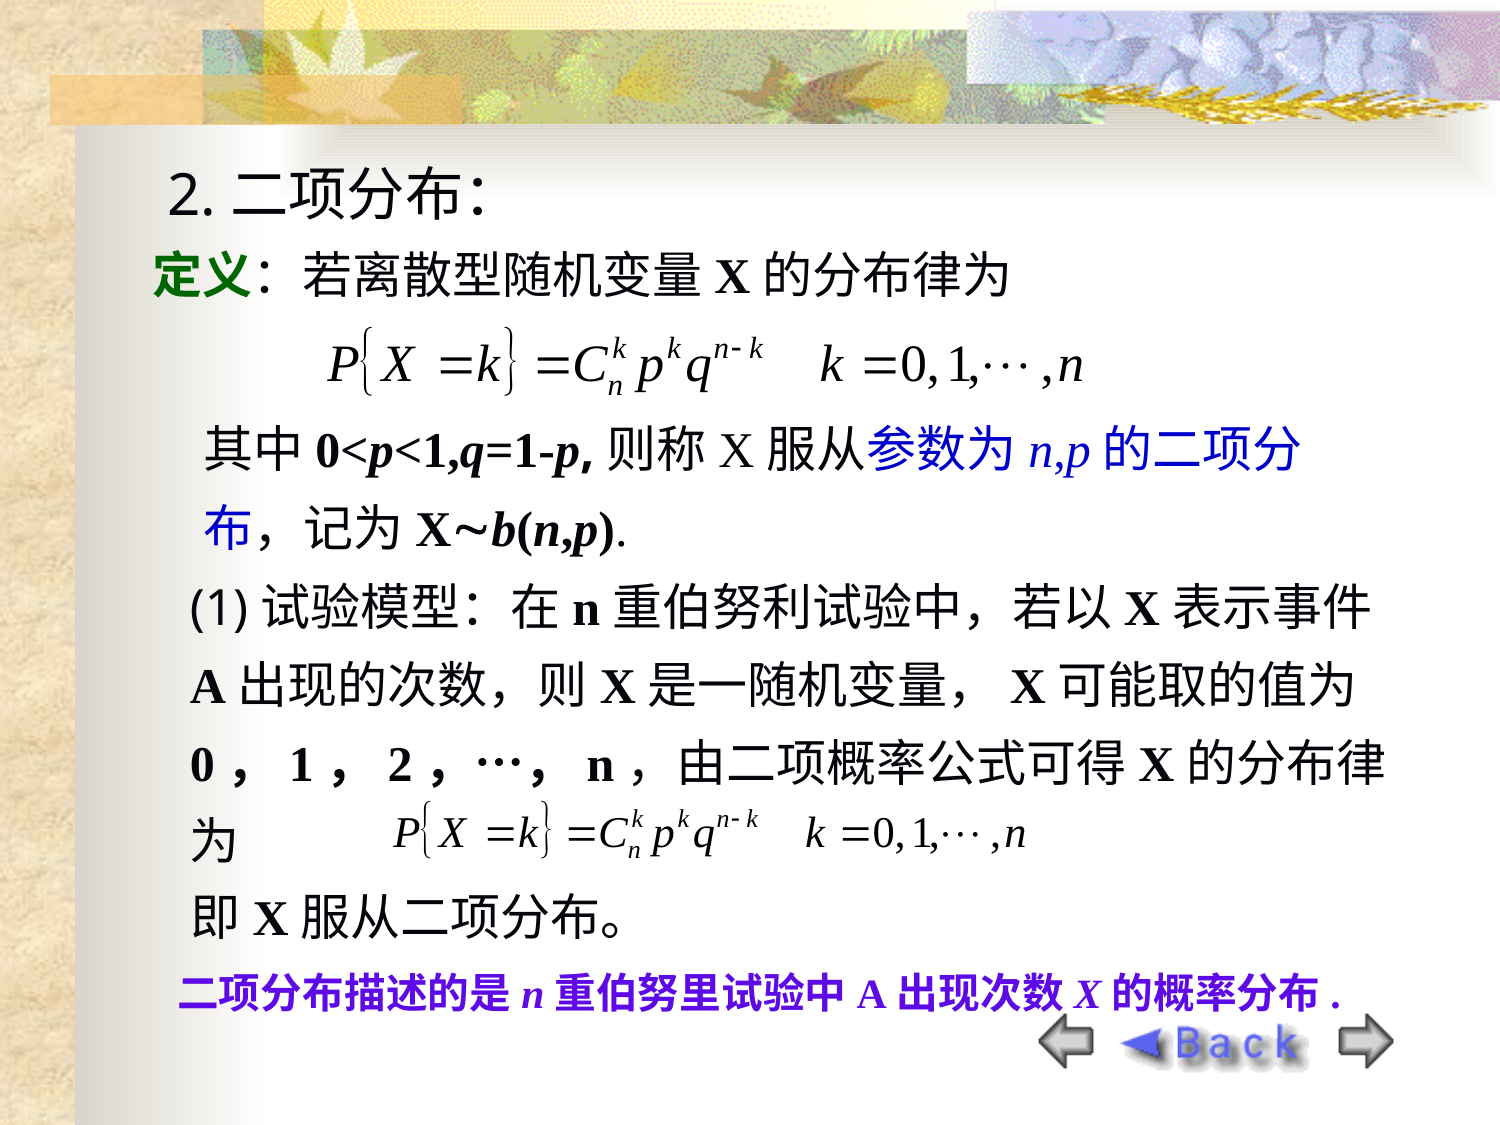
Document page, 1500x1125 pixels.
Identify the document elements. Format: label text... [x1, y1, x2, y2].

text_box 其中0<p<1,q=1-p,则称X服从参数为n,p的二项分布，记为Xb(n,p). [188, 392, 1388, 549]
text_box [317, 324, 1095, 409]
text_box (1)试验模型：在n重伯努利试验中，若以X表示事件A出现的次数，则X是一随机变量，X可能取的值为0，1，2，…，n，由二项概率公式可得X的分布律为 [174, 549, 1413, 877]
list 2.二项分布： 定义：若离散型随机变量X的分布律为 [137, 149, 1413, 338]
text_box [385, 799, 1036, 870]
text_box 二项分布描述的是n重伯努里试验中A出现次数X的概率分布. [162, 959, 1500, 1096]
text_box 即X服从二项分布。 [175, 878, 666, 954]
picture [0, 0, 1500, 1125]
